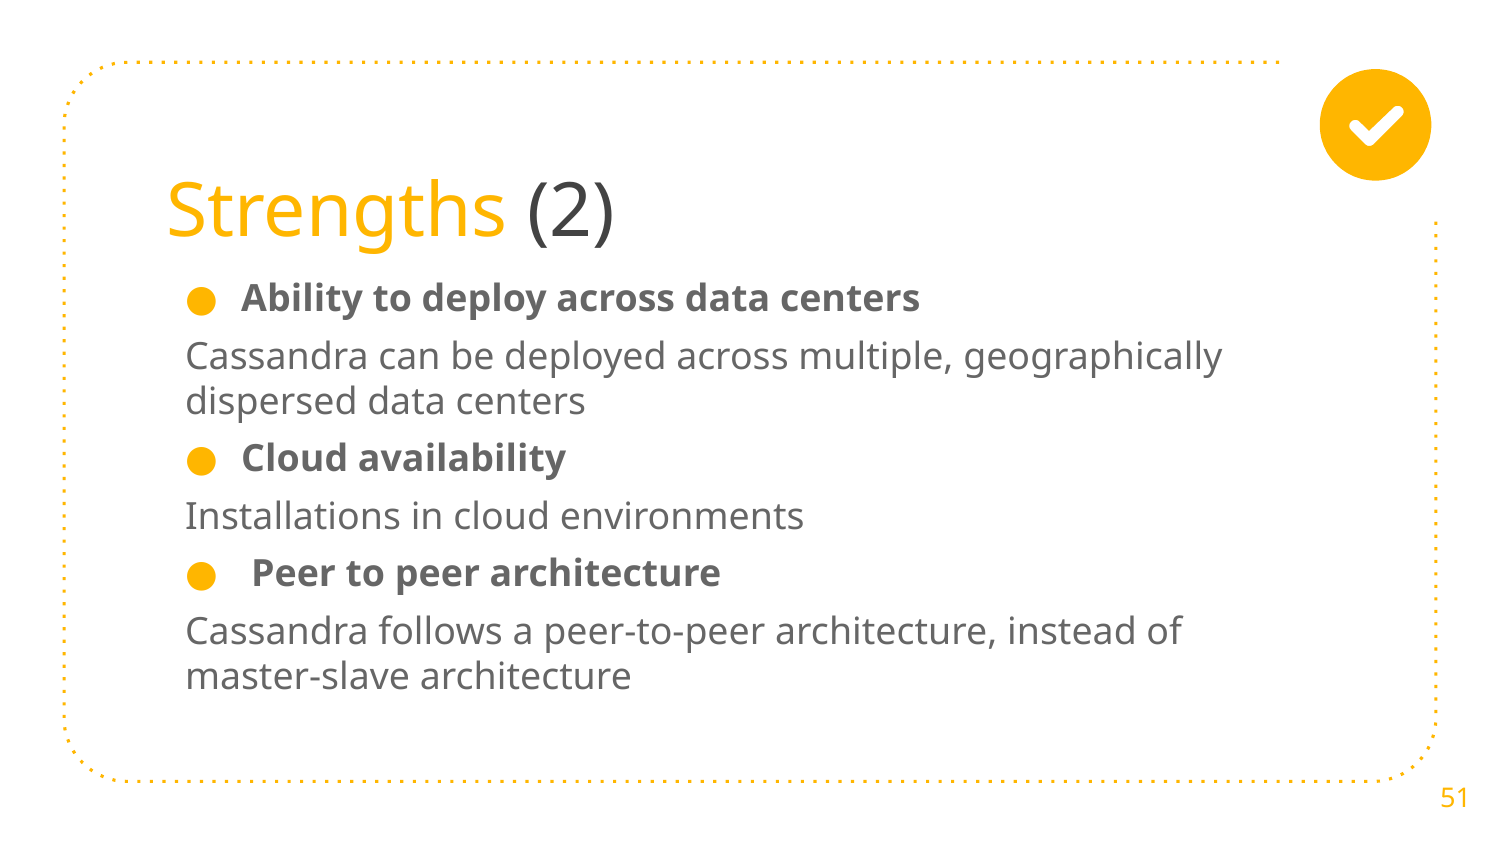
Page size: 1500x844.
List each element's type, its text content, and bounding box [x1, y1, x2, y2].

list Ability to deploy across data centers Cassandra can be deployed across multiple, geographically dispersed data centers Cloud availability Installations in cloud environments Peer to peer architecture Cassandra follows a peer-to-peer architecture, instead of master-slave architecture [151, 259, 1278, 710]
slide_number 51 [1411, 753, 1500, 844]
title Strengths (2) [151, 146, 1278, 259]
text_box [1319, 69, 1432, 181]
